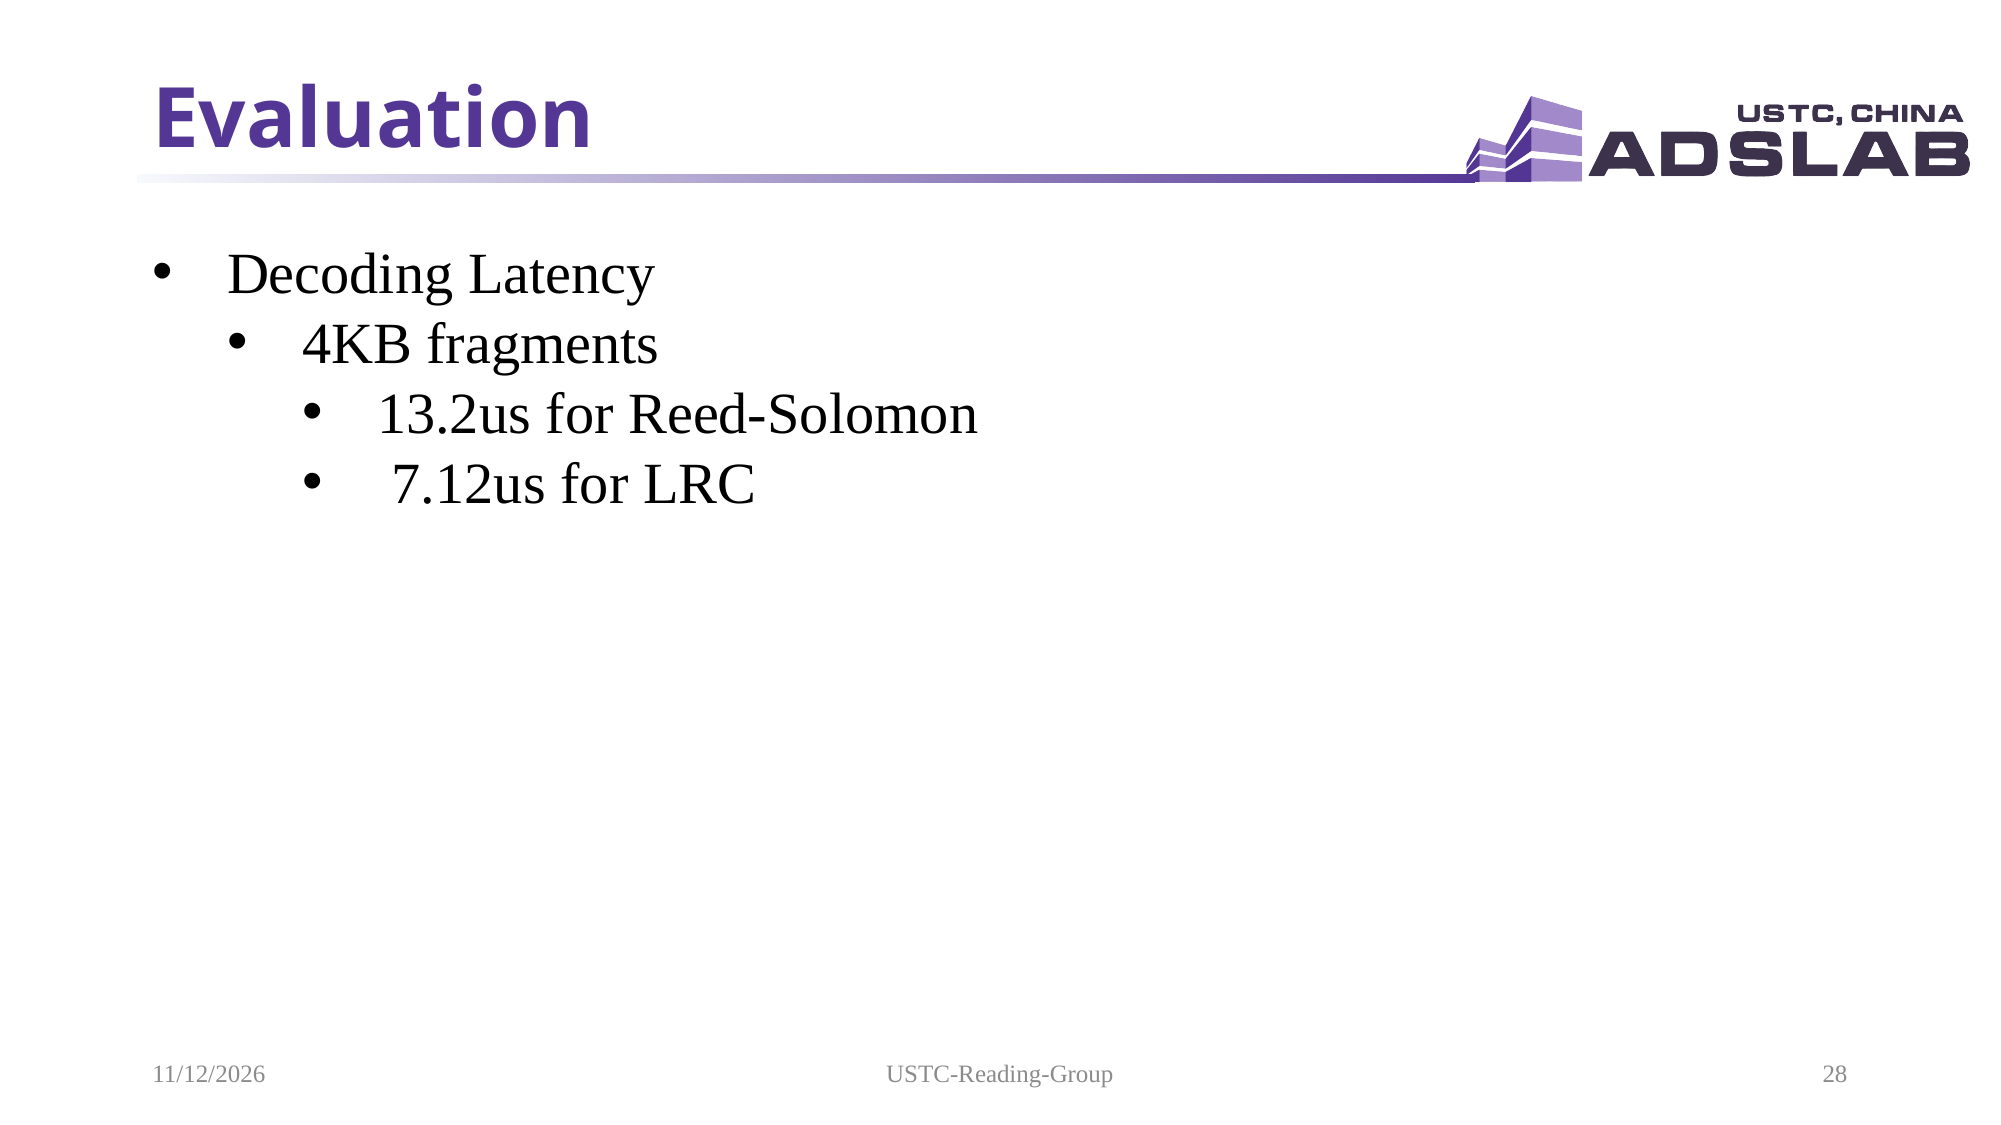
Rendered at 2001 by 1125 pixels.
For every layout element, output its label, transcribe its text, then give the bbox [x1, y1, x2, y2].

slide_number 28 [1412, 1042, 1863, 1103]
text_box Decoding Latency 4KB fragments 13.2us for Reed-Solomon 7.12us for LRC [137, 228, 1863, 593]
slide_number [137, 1042, 588, 1103]
picture [1470, 93, 1976, 183]
title Evaluation [137, 63, 1863, 177]
footer USTC-Reading-Group [662, 1042, 1338, 1103]
